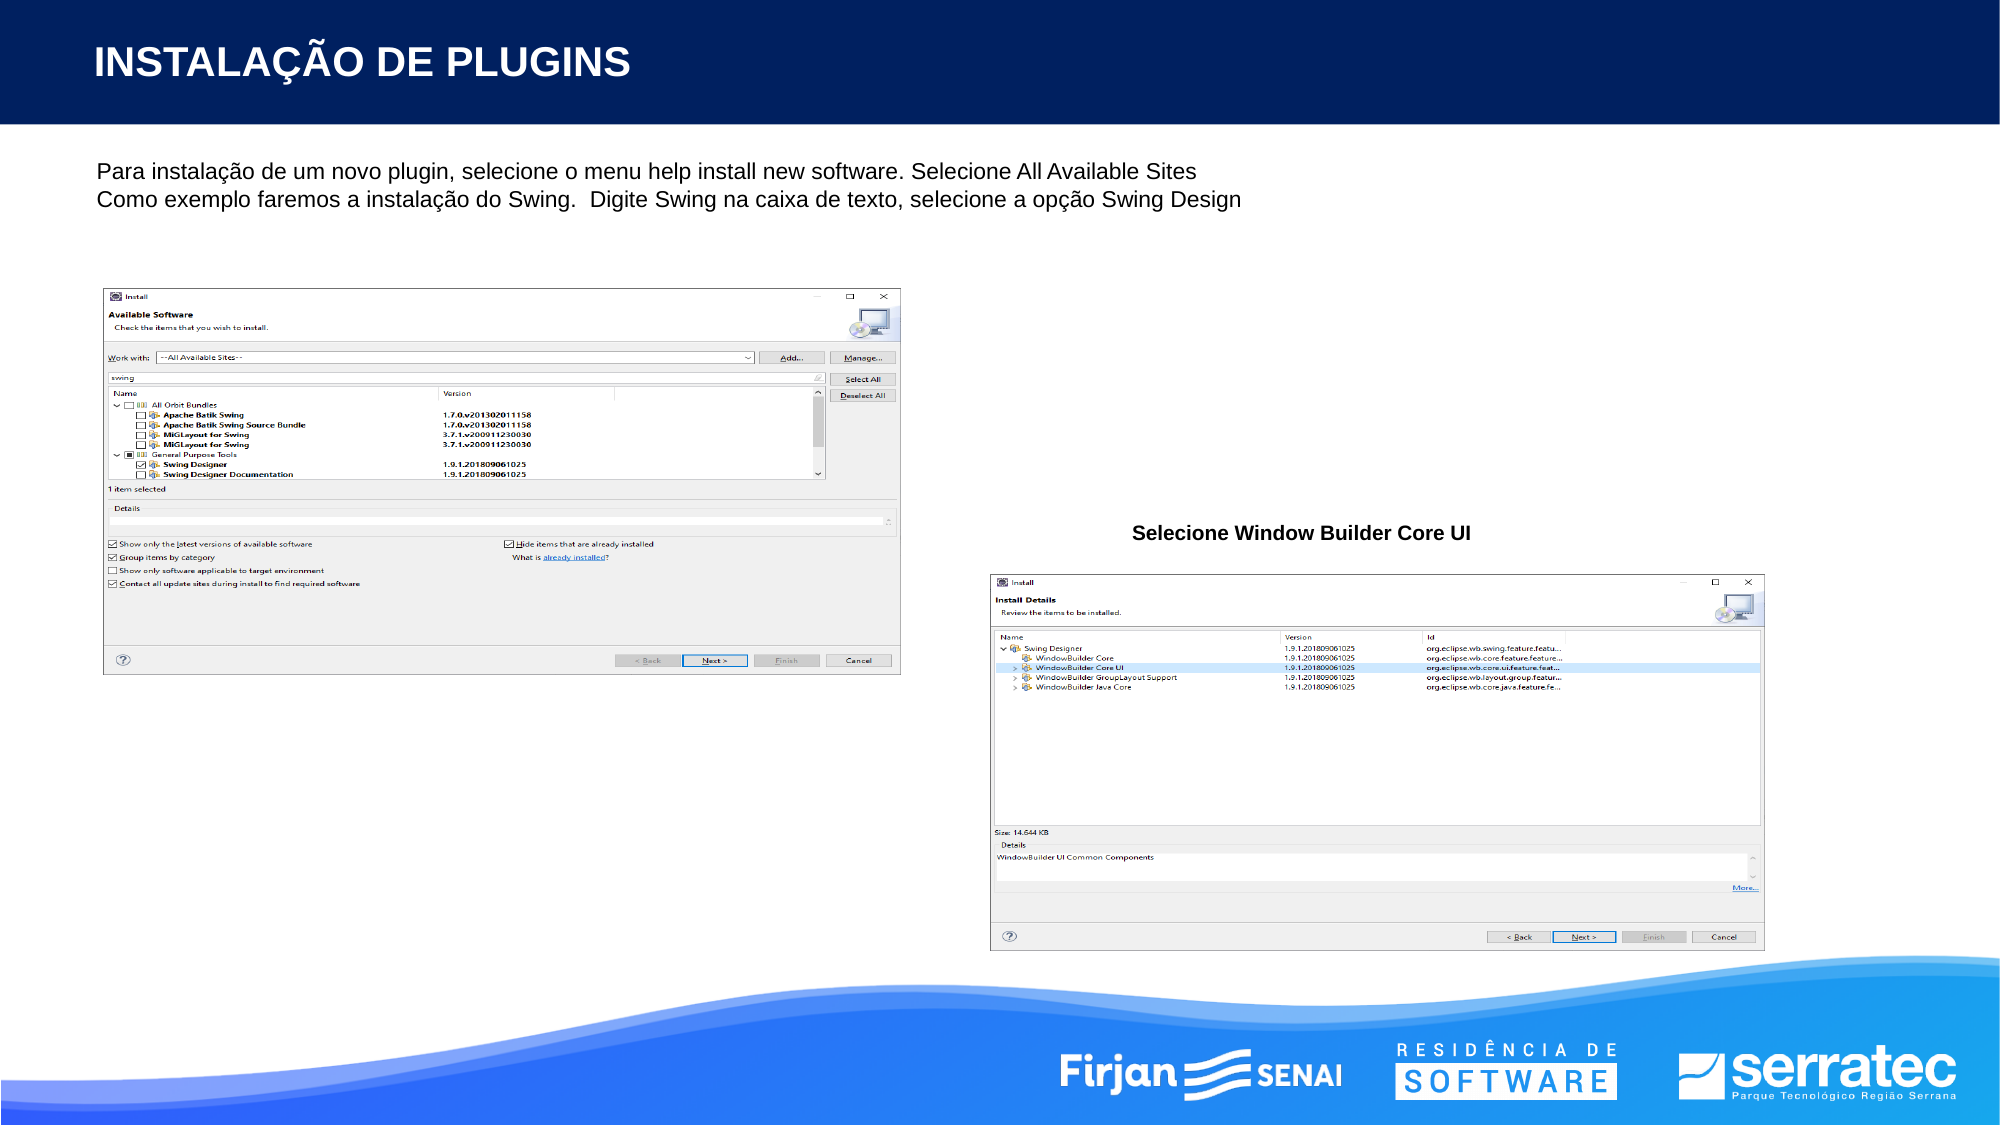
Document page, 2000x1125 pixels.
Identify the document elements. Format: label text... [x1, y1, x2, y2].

text_box Selecione Window Builder Core UI [1117, 512, 1658, 553]
text_box Para instalação de um novo plugin, selecione o menu help install new software. Selecione All Available Sites Como exemplo faremos a instalação do Swing. Digite Swing na caixa de texto, selecione a opção Swing Design [81, 149, 1925, 220]
picture [1, 574, 2000, 1125]
picture [103, 288, 901, 675]
text_box INSTALAÇÃO DE PLUGINS [78, 0, 1882, 128]
